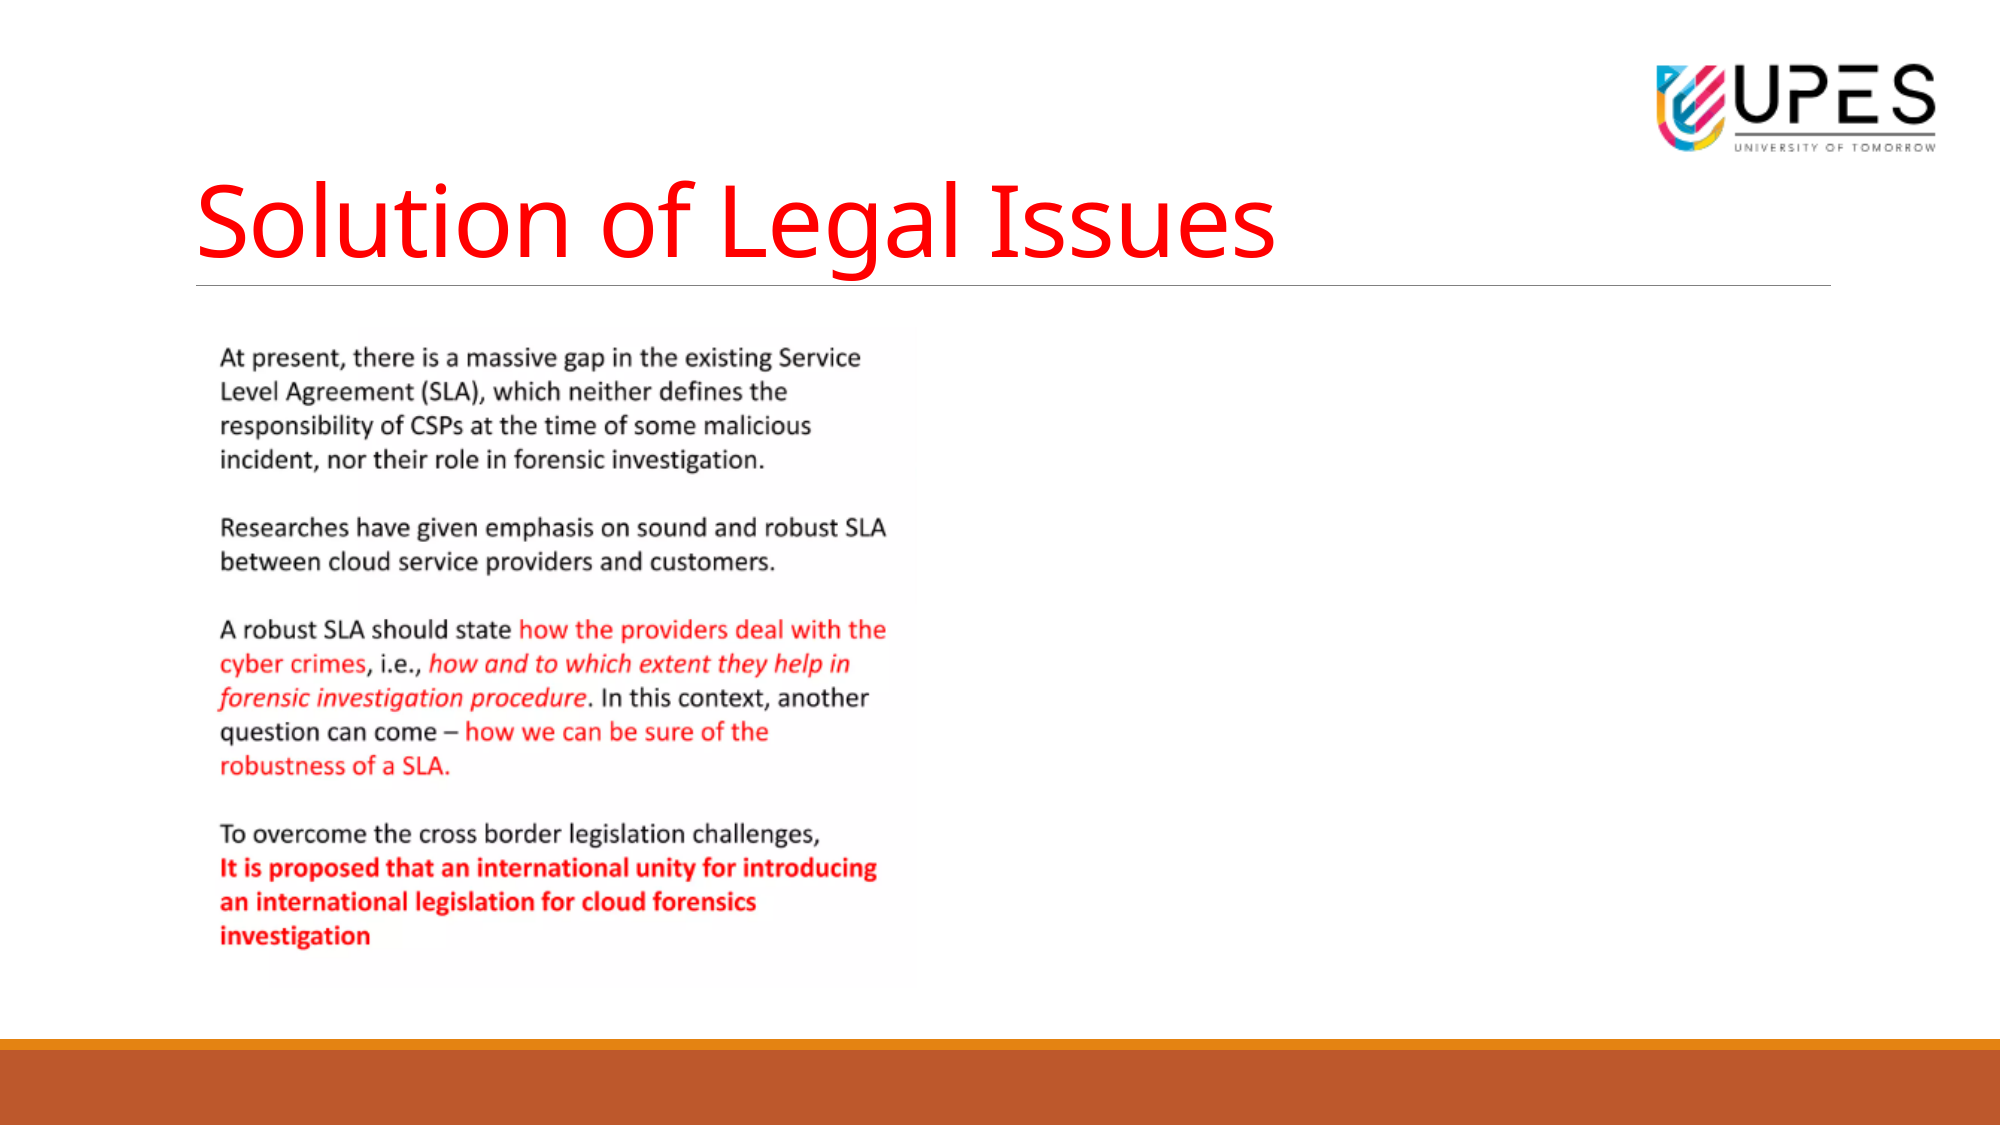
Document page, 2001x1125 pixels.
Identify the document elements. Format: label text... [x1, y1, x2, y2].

title Solution of Legal Issues [180, 47, 1830, 285]
picture [1628, 46, 1963, 167]
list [207, 326, 918, 988]
